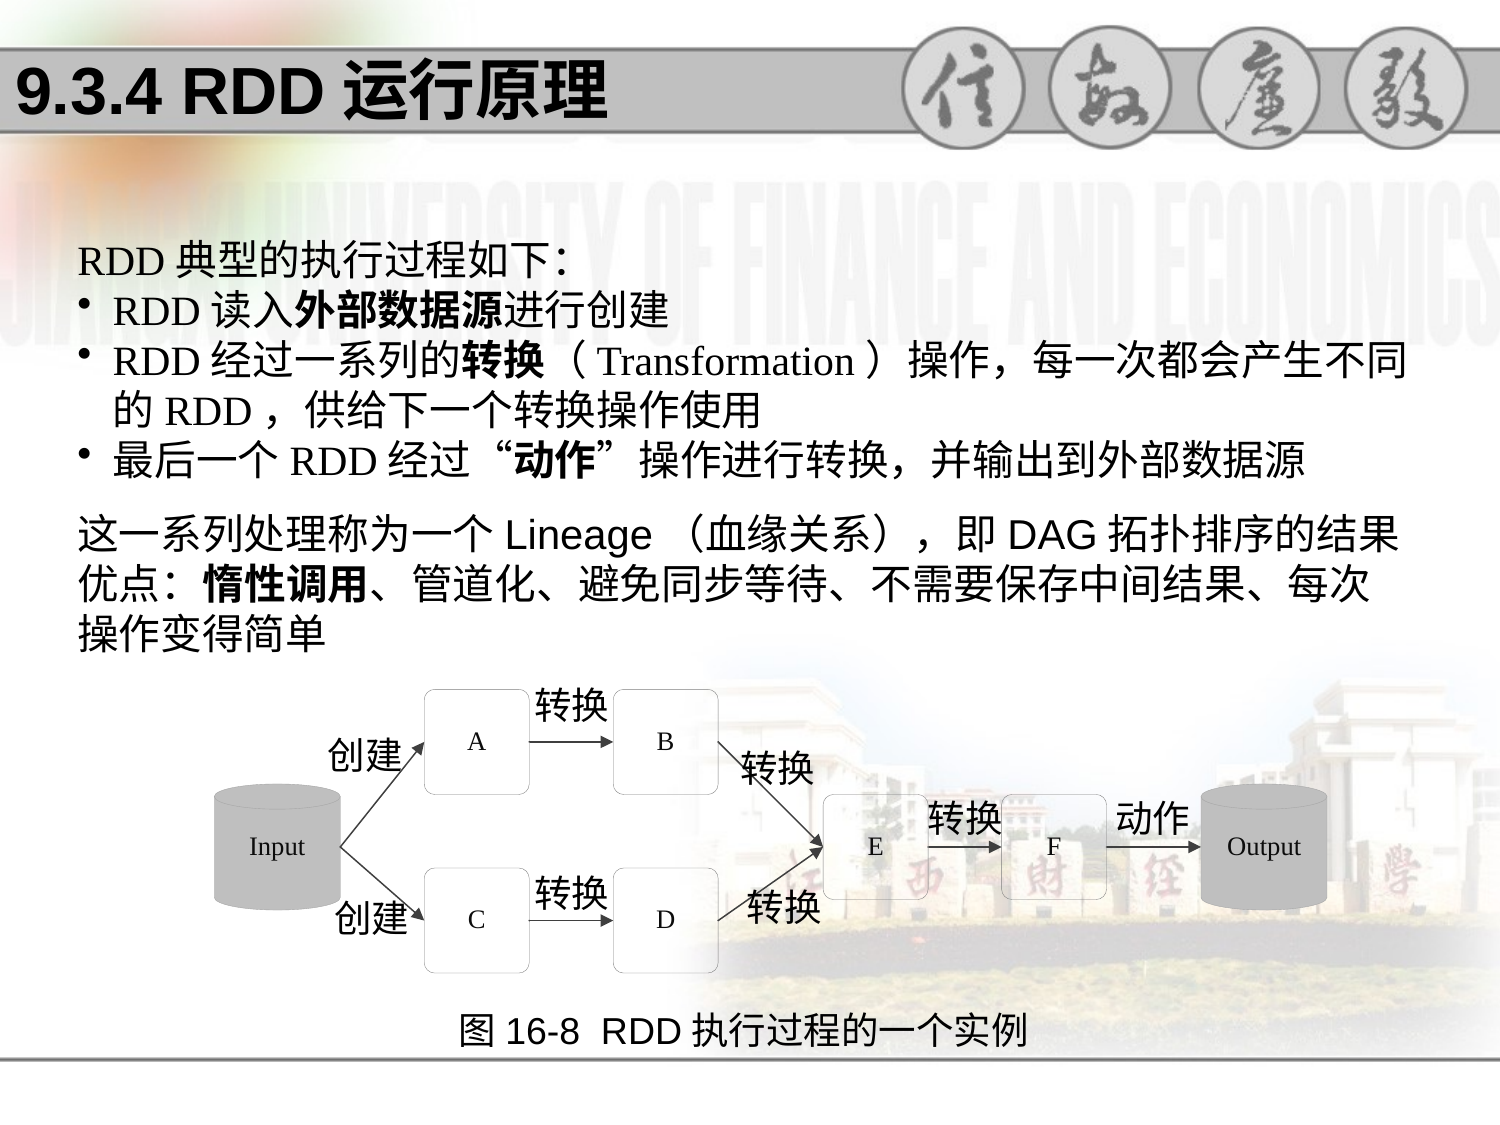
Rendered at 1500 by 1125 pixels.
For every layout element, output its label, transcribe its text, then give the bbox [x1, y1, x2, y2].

picture [0, 0, 1500, 1125]
title 9.3.4 RDD运行原理 [0, 50, 888, 125]
text_box RDD典型的执行过程如下： RDD读入外部数据源进行创建 RDD经过一系列的转换（Transformation）操作，每一次都会产生不同的RDD，供给下一个转换操作使用 最后一个RDD经过“动作”操作进行转换，并输出到外部数据源 [62, 226, 1463, 492]
text_box 图16-8 RDD执行过程的一个实例 [444, 999, 1044, 1060]
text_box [212, 674, 1330, 976]
text_box 这一系列处理称为一个Lineage（血缘关系），即DAG拓扑排序的结果 优点：惰性调用、管道化、避免同步等待、不需要保存中间结果、每次操作变得简单 [62, 500, 1425, 665]
